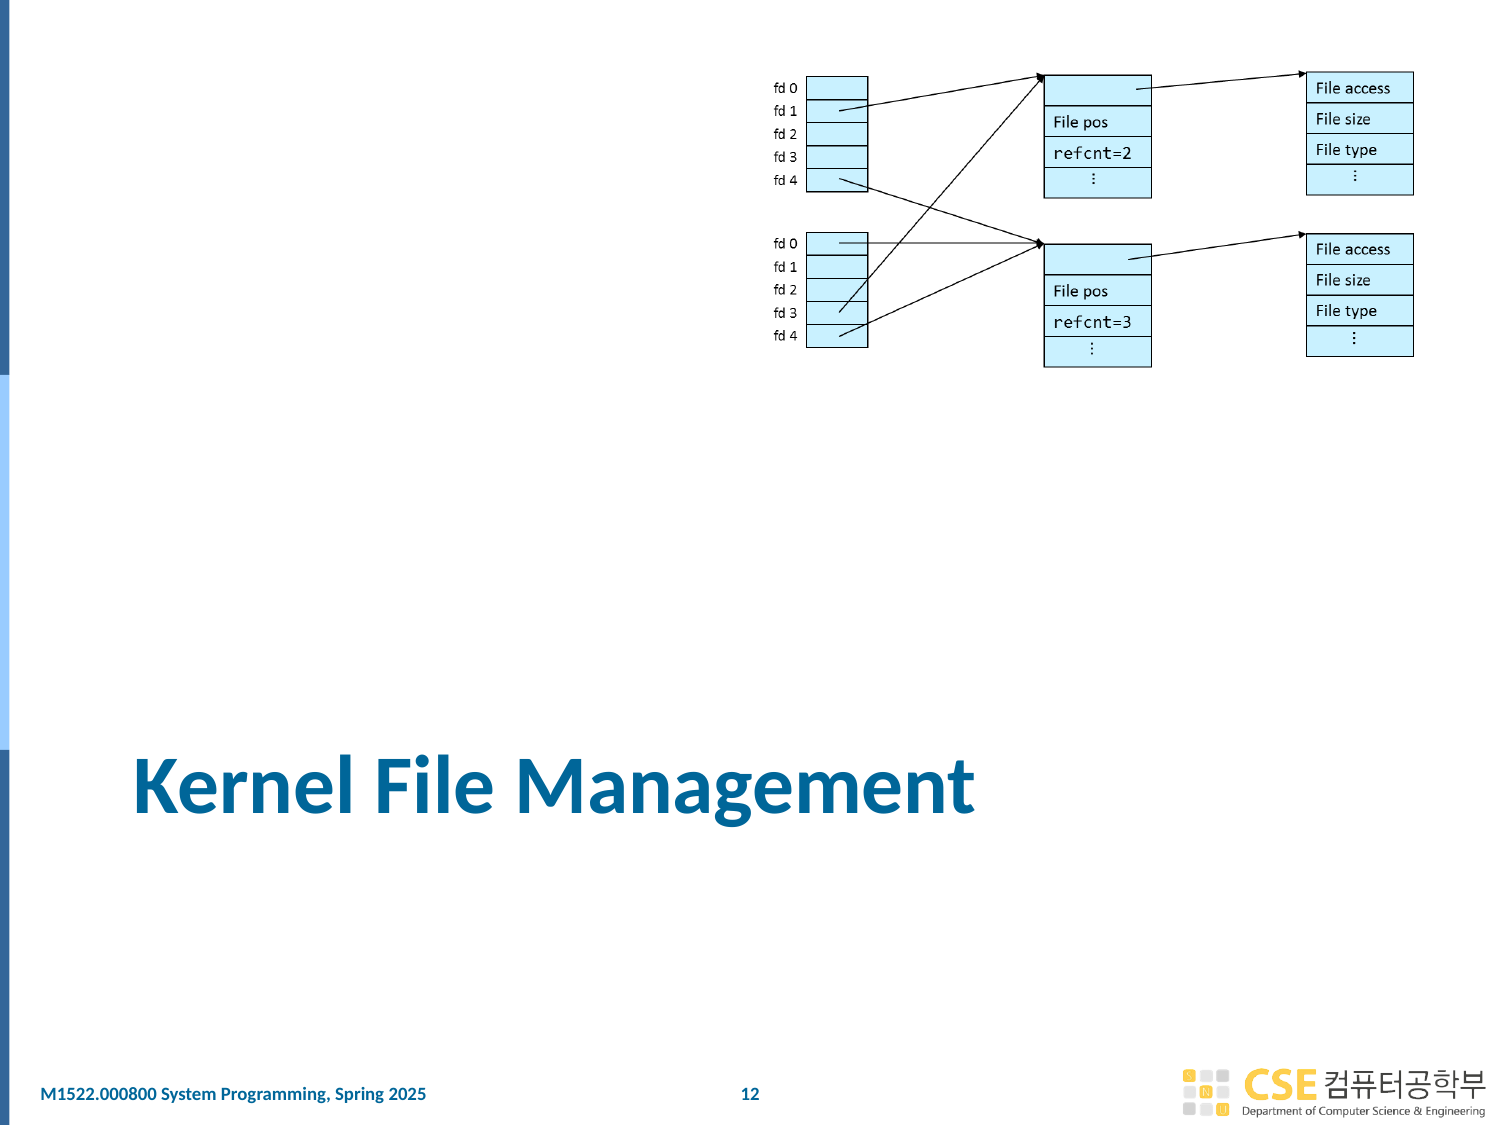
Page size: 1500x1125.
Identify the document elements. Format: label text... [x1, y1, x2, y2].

picture [745, 65, 1415, 368]
title Kernel File Management [118, 722, 1394, 947]
picture [1182, 1068, 1487, 1119]
